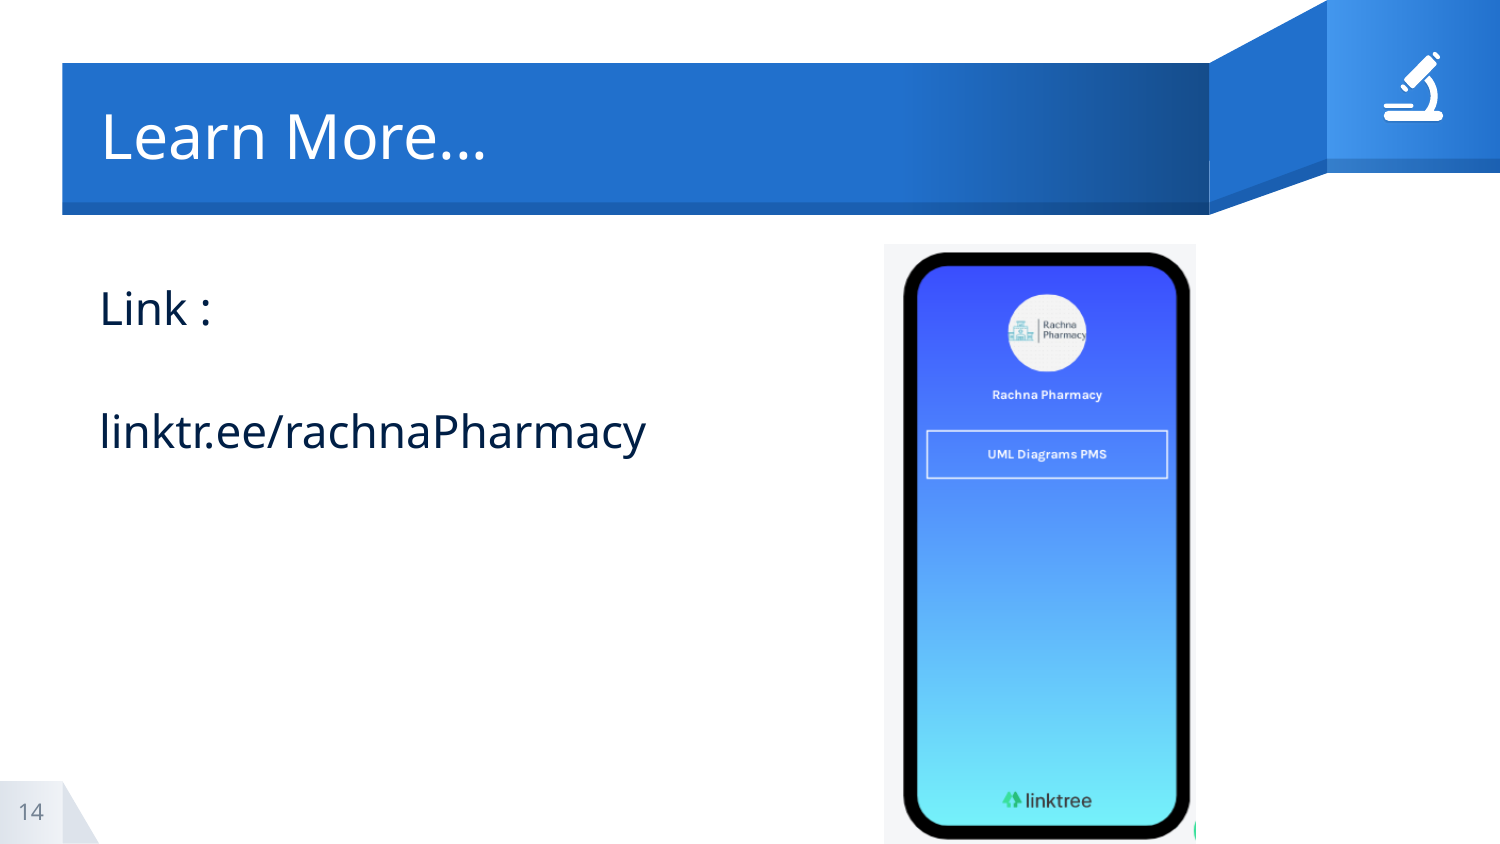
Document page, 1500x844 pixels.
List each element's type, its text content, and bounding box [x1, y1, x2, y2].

list Link : linktr.ee/rachnaPharmacy [99, 279, 774, 726]
text_box [1383, 55, 1444, 121]
picture [884, 243, 1196, 844]
title Learn More... [100, 64, 1210, 215]
slide_number 14 [0, 781, 63, 844]
text_box [1432, 51, 1441, 60]
